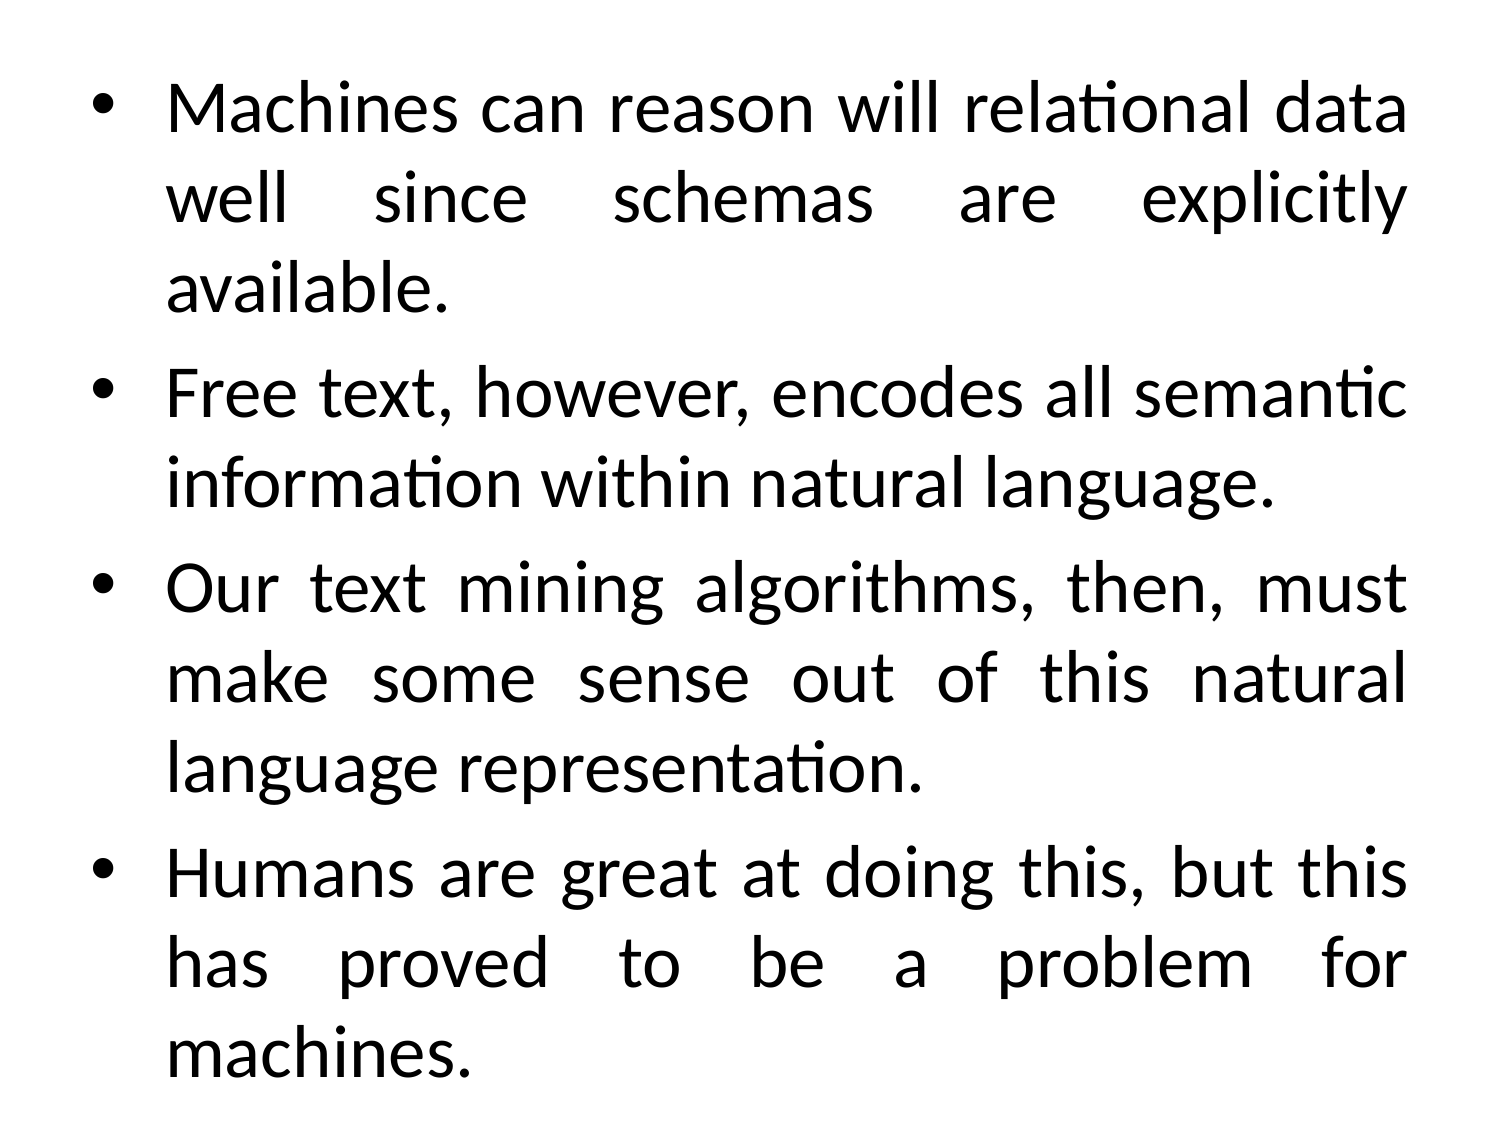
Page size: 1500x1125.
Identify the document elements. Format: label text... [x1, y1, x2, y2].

list Machines can reason will relational data well since schemas are explicitly available. Free text, however, encodes all semantic information within natural language. Our text mining algorithms, then, must make some sense out of this natural language representation. Humans are great at doing this, but this has proved to be a problem for machines. [75, 50, 1425, 1088]
